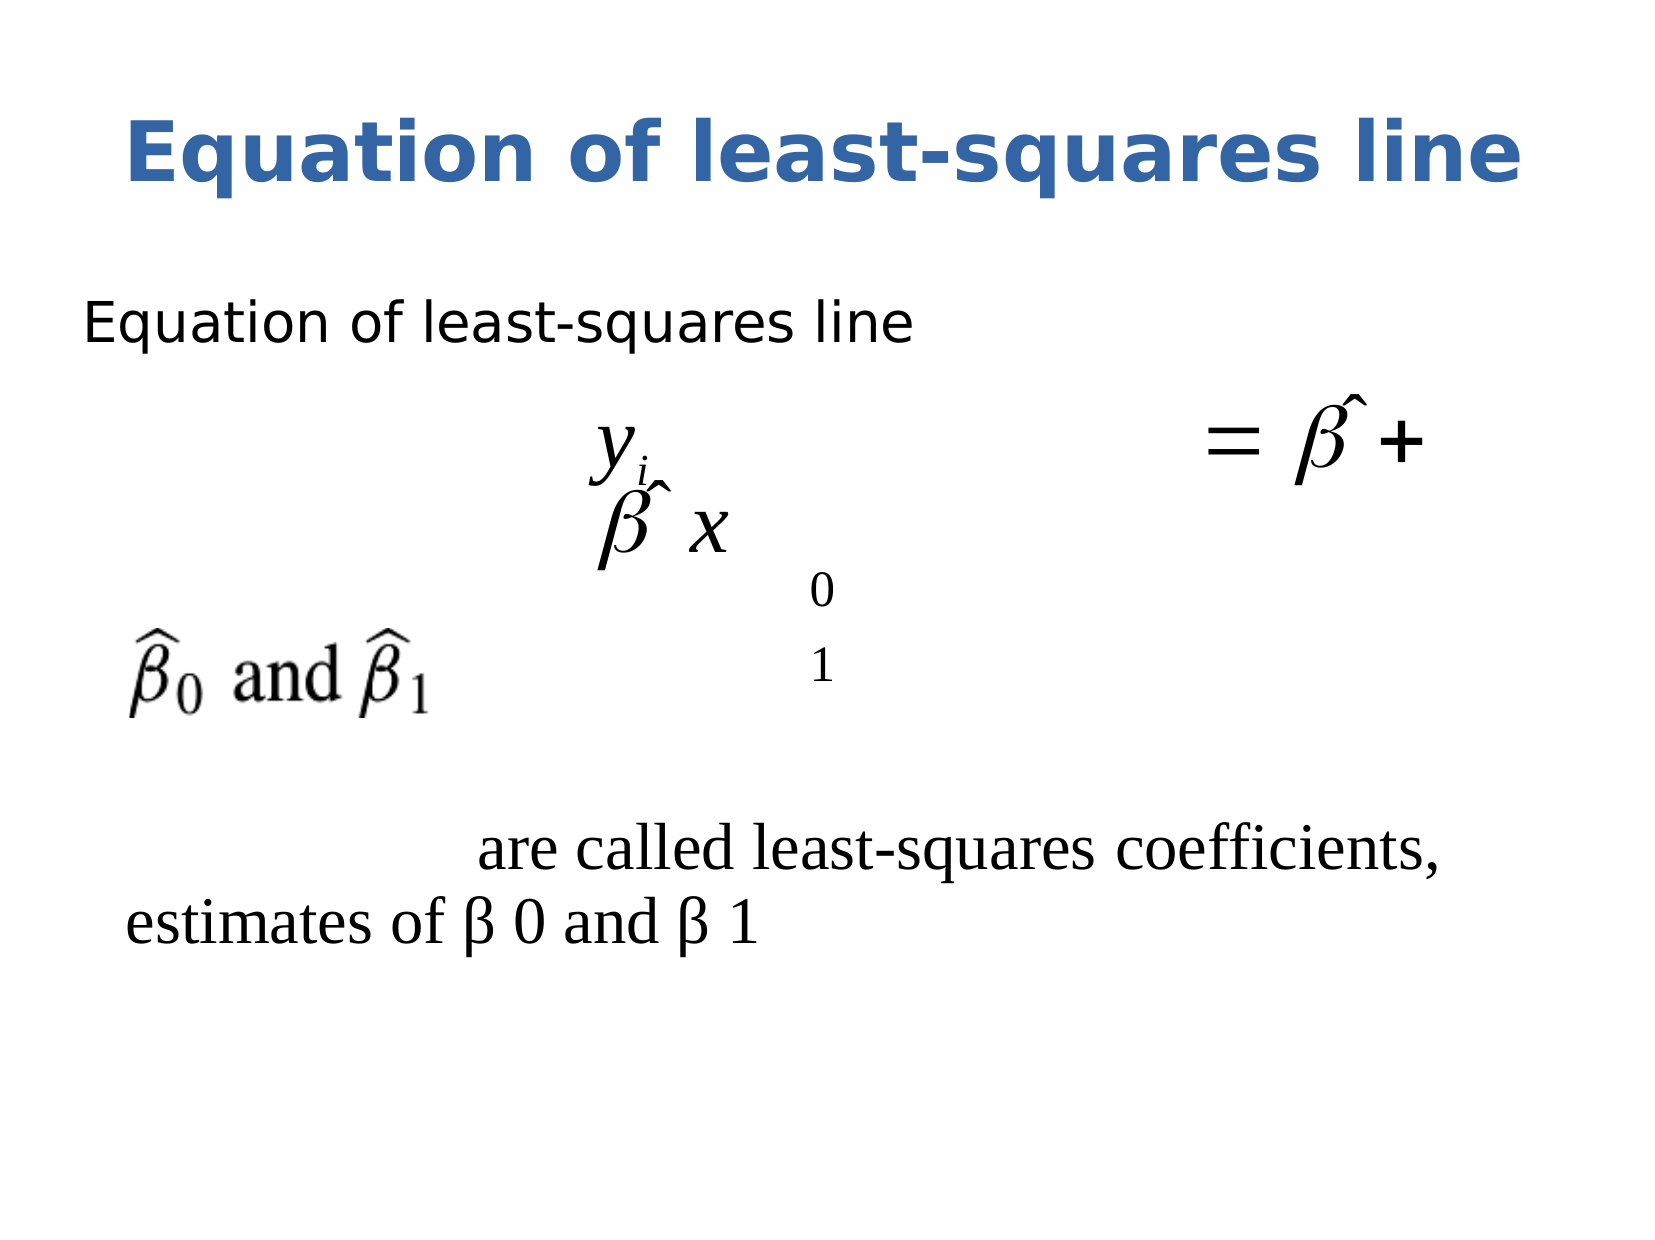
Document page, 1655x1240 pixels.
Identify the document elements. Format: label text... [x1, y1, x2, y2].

title Equation of least-squares line [121, 96, 1531, 306]
text_box Equation of least-squares line yi  ˆ  ˆ x 0 1 are called least-squares coefficients, estimates of β 0 and β 1 [80, 250, 1443, 957]
